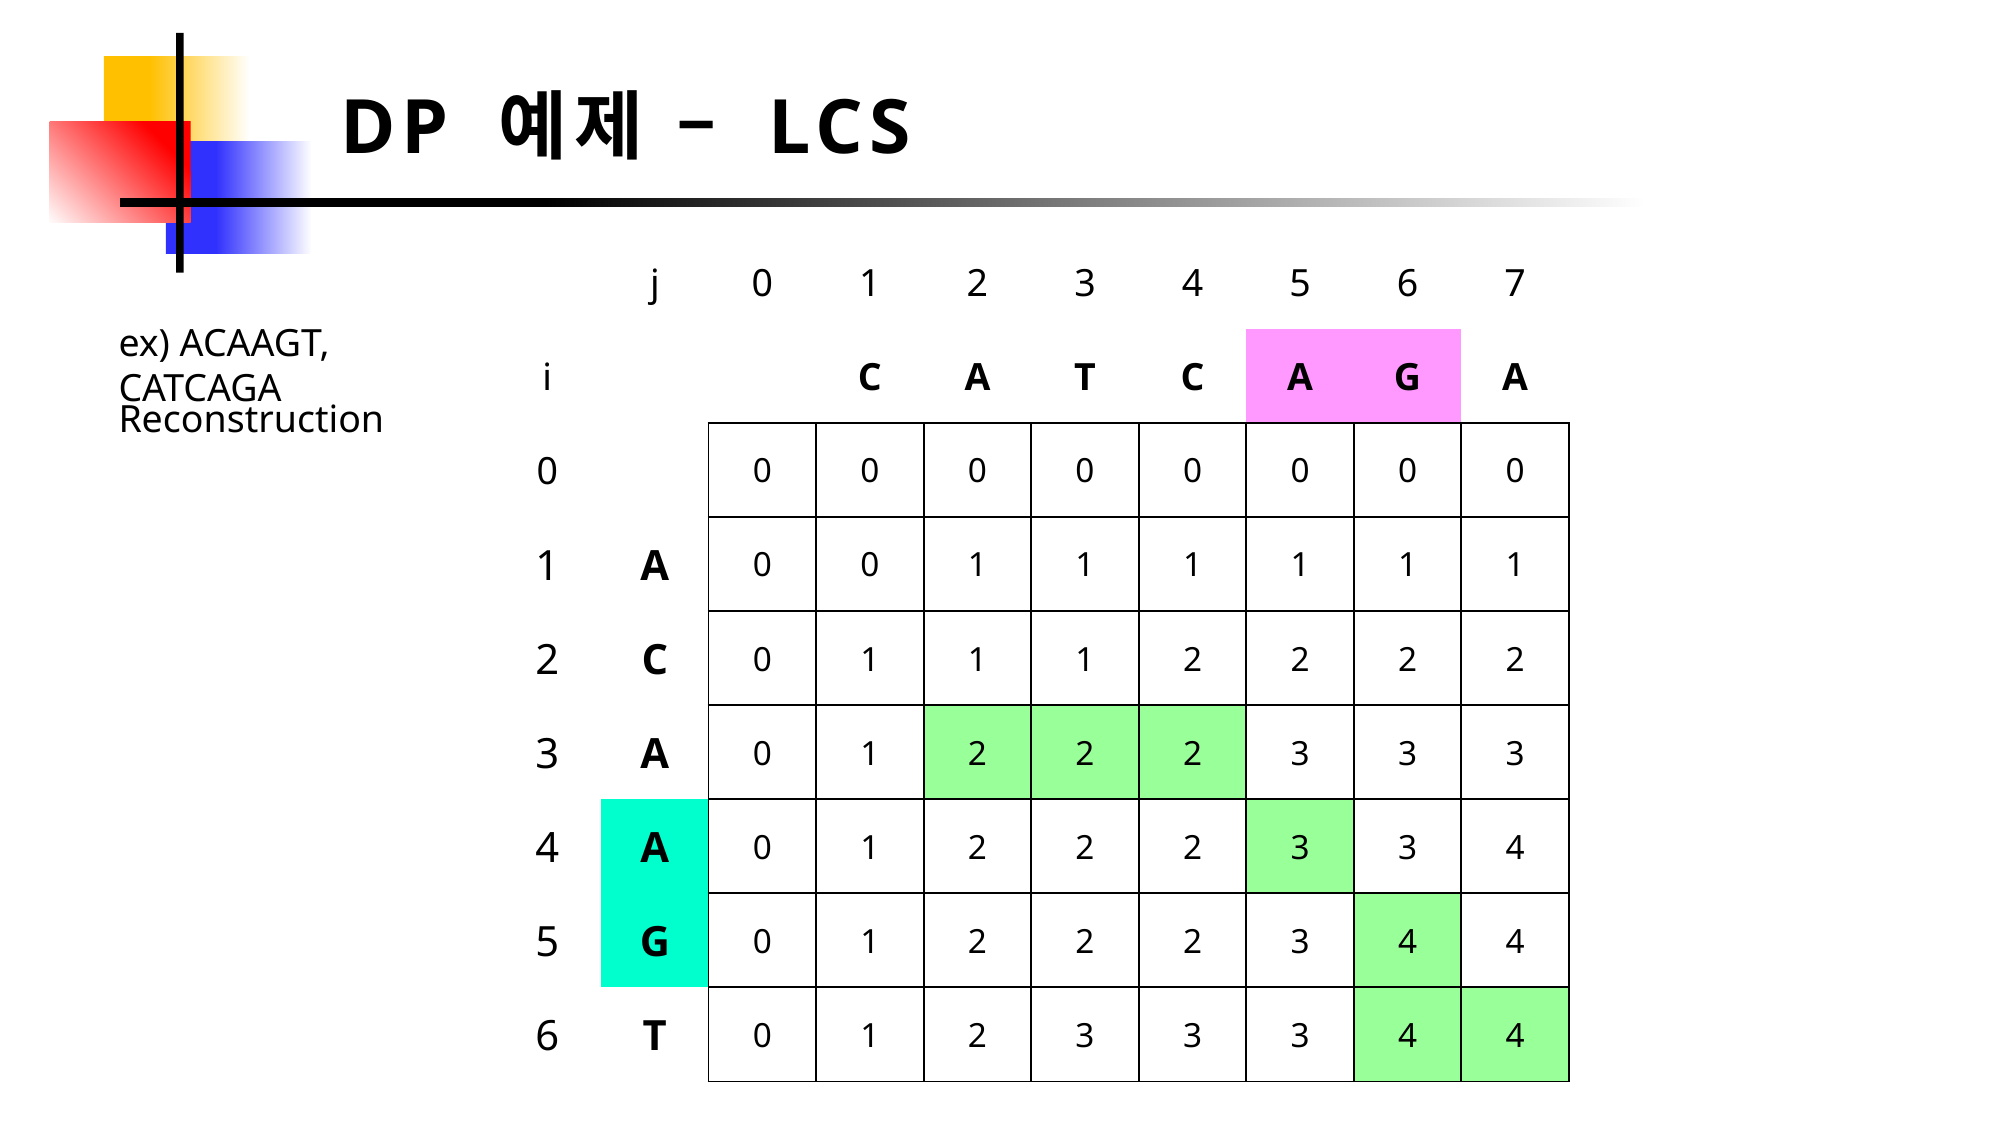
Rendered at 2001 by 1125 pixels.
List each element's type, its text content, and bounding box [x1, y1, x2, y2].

text_box Reconstruction [103, 387, 414, 448]
text_box ex) ACAAGT, CATCAGA [103, 311, 494, 416]
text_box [49, 32, 1644, 273]
